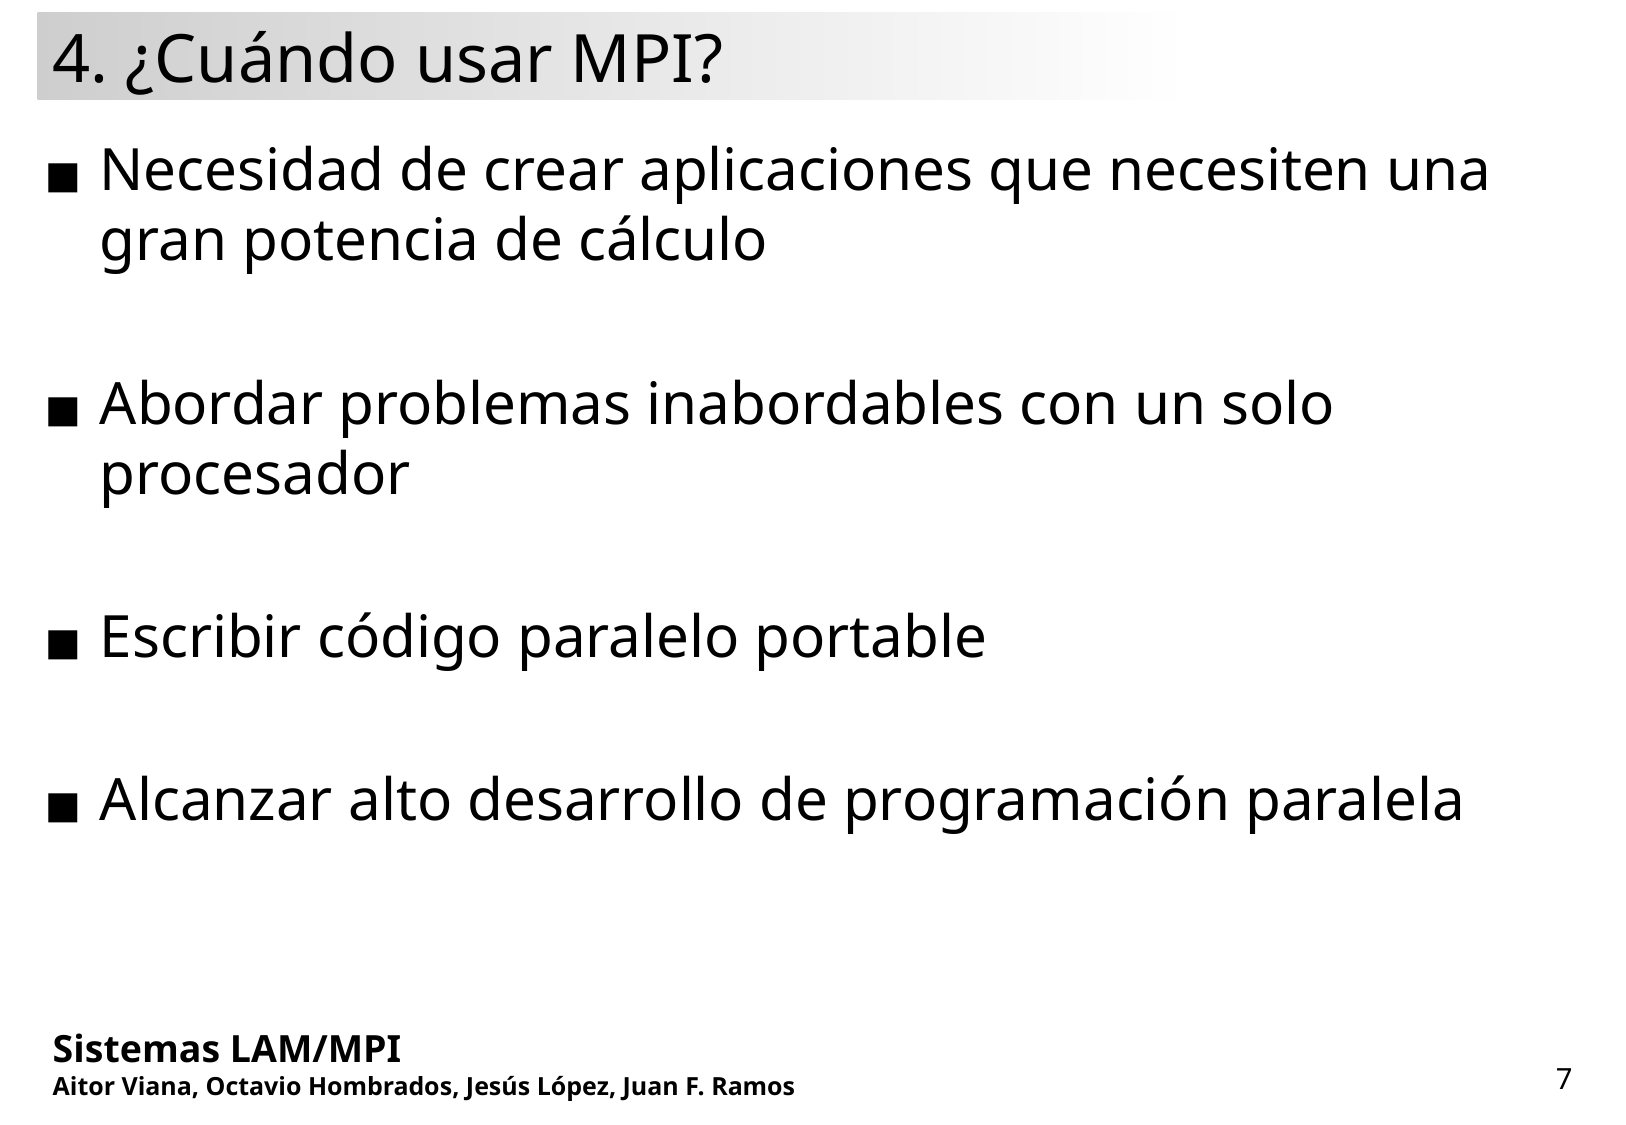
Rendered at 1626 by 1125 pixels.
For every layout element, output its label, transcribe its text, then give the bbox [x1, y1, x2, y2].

title 4. ¿Cuándo usar MPI? [37, 12, 1188, 100]
text_box Sistemas LAM/MPI Aitor Viana, Octavio Hombrados, Jesús López, Juan F. Ramos [37, 1012, 1113, 1100]
list Necesidad de crear aplicaciones que necesiten una gran potencia de cálculo Abordar problemas inabordables con un solo procesador Escribir código paralelo portable Alcanzar alto desarrollo de programación paralela [37, 125, 1588, 1000]
text_box ‹#› [1124, 1012, 1588, 1100]
